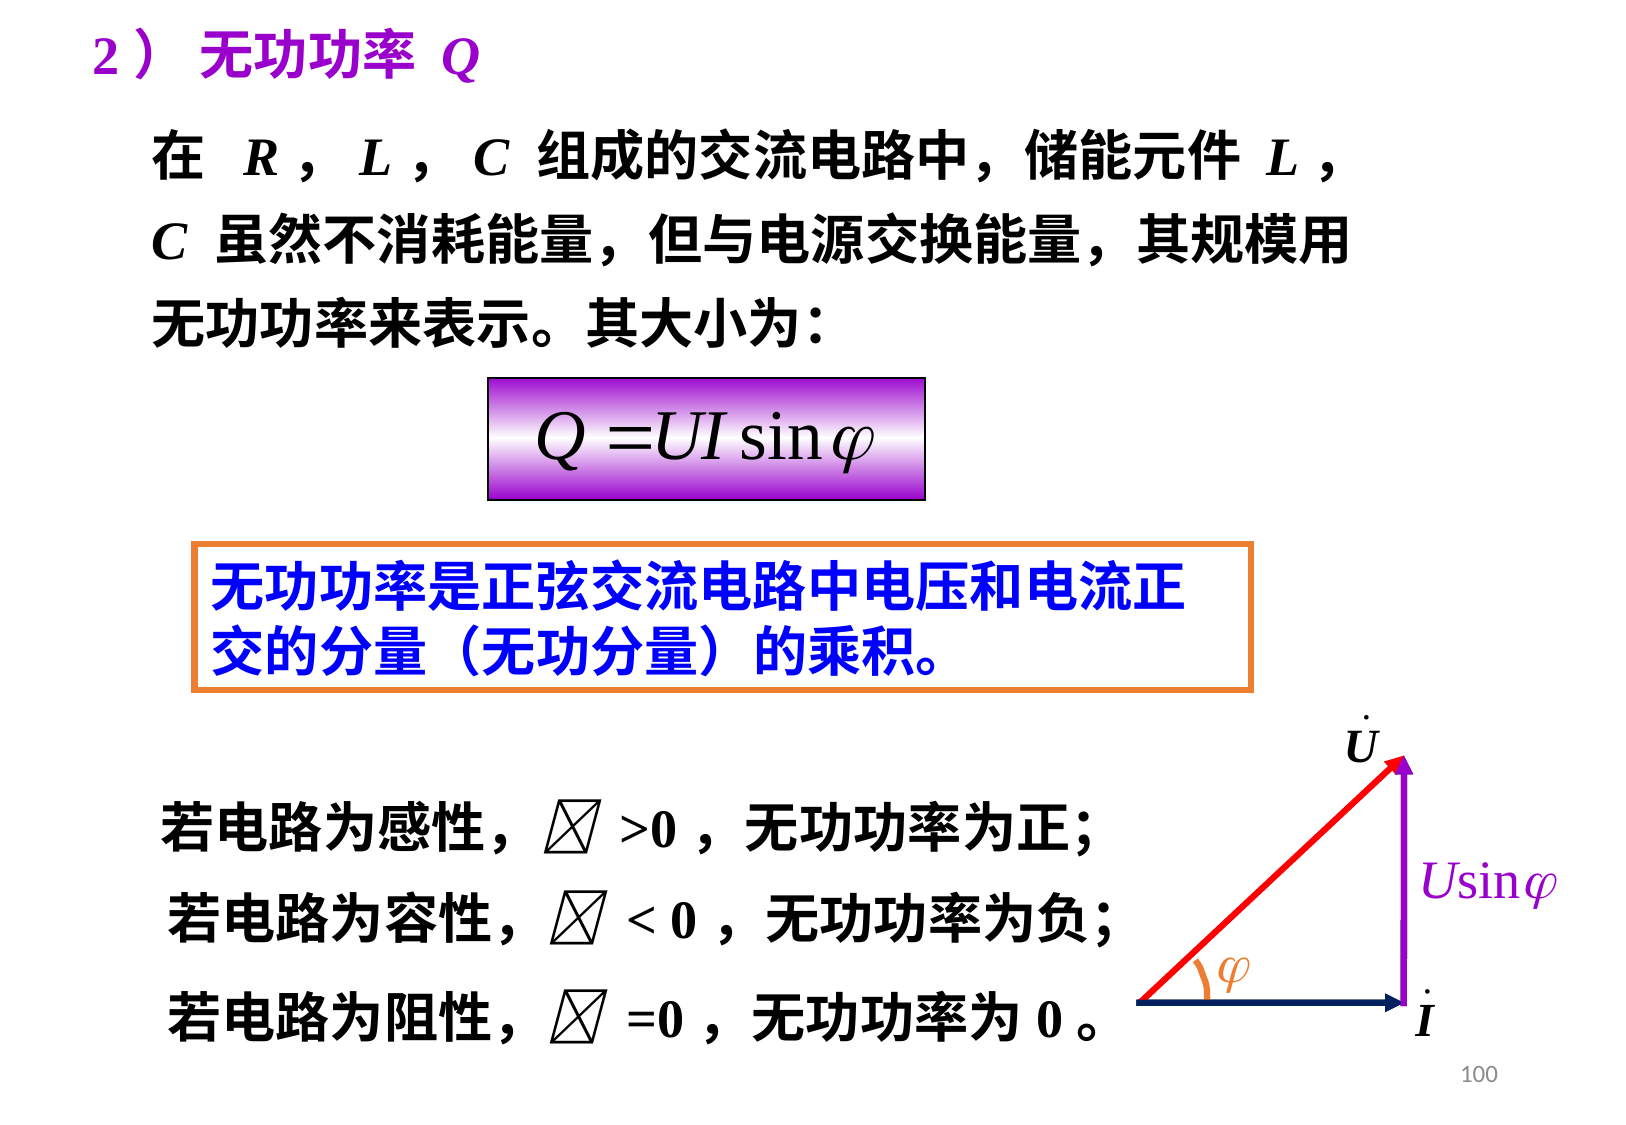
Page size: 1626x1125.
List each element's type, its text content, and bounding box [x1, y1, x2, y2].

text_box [488, 378, 925, 500]
text_box 若电路为阻性， =0，无功功率为0。 [152, 975, 1147, 1056]
text_box 若电路为感性， >0，无功功率为正； [145, 785, 1136, 866]
slide_number 100 [1147, 1042, 1514, 1103]
text_box 2） 无功功率 Q [78, 0, 578, 93]
text_box 若电路为容性， < 0，无功功率为负； [152, 877, 1136, 957]
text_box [1403, 755, 1583, 1007]
text_box 在 R，L，C 组成的交流电路中，储能元件 L，C 虽然不消耗能量，但与电源交换能量，其规模用无功功率来表示。其大小为： [135, 93, 1419, 363]
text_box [1136, 710, 1446, 1044]
text_box 无功功率是正弦交流电路中电压和电流正交的分量（无功分量）的乘积。 [194, 543, 1251, 690]
